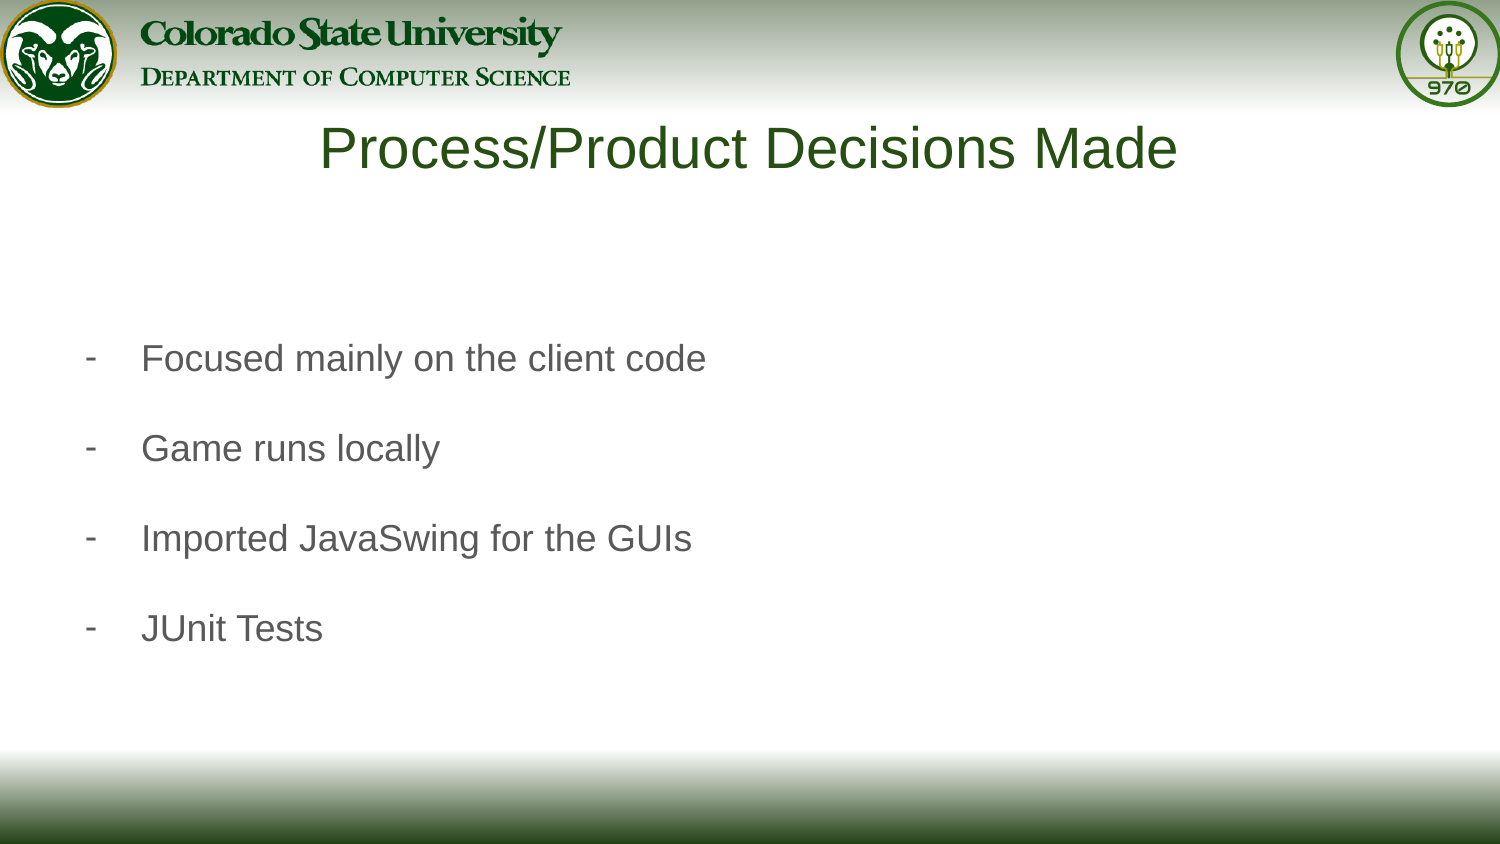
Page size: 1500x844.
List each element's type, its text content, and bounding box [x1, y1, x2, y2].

picture [0, 0, 570, 108]
title Process/Product Decisions Made [51, 95, 1449, 189]
picture [1401, 6, 1497, 102]
list Focused mainly on the client code Game runs locally Imported JavaSwing for the GUIs JUnit Tests [51, 189, 1449, 750]
